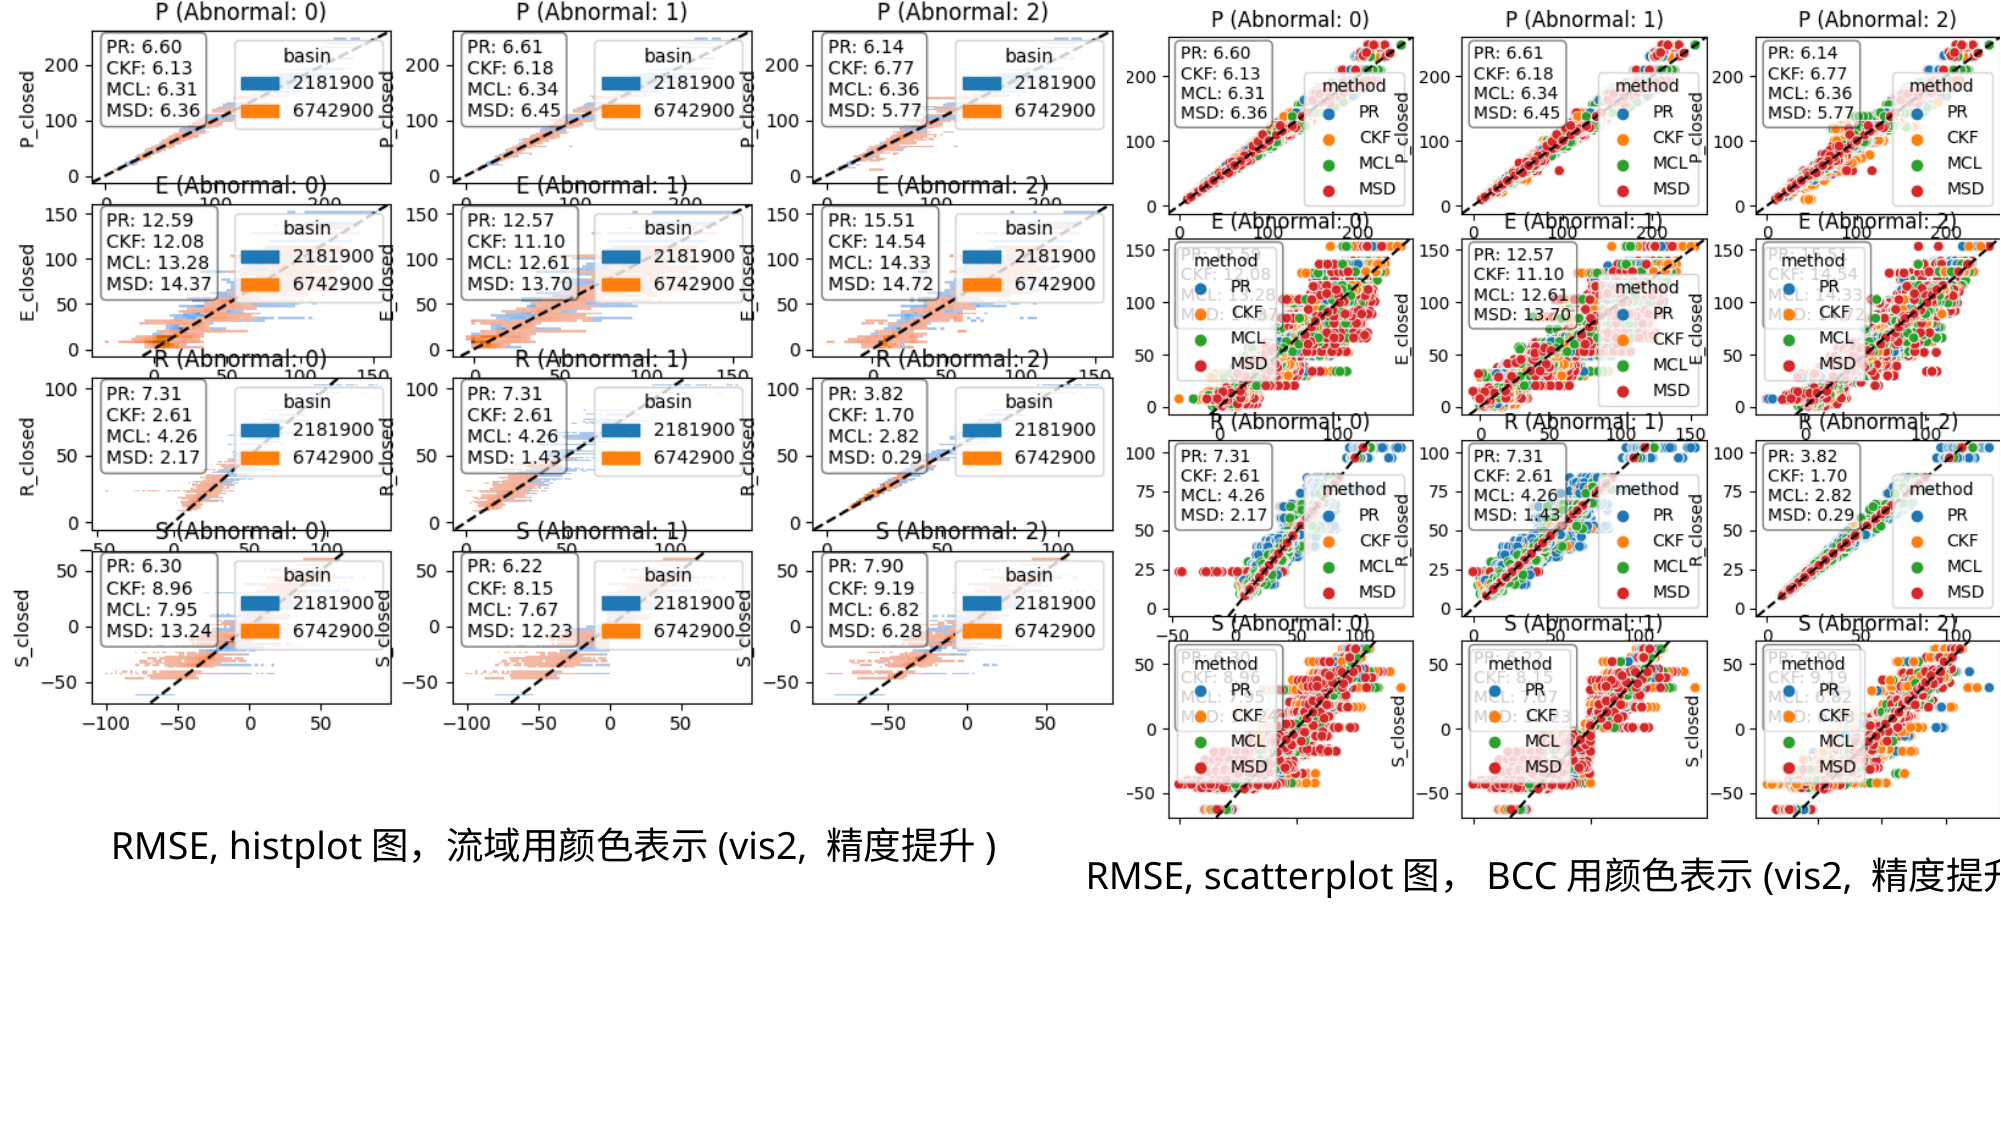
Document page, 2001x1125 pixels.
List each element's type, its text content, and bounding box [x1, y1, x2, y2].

text_box RMSE, histplot图，流域用颜色表示(vis2, 精度提升) [96, 814, 1012, 875]
text_box RMSE, scatterplot图，BCC用颜色表示(vis2, 精度提升) [1070, 844, 2000, 905]
picture [0, 0, 2000, 830]
